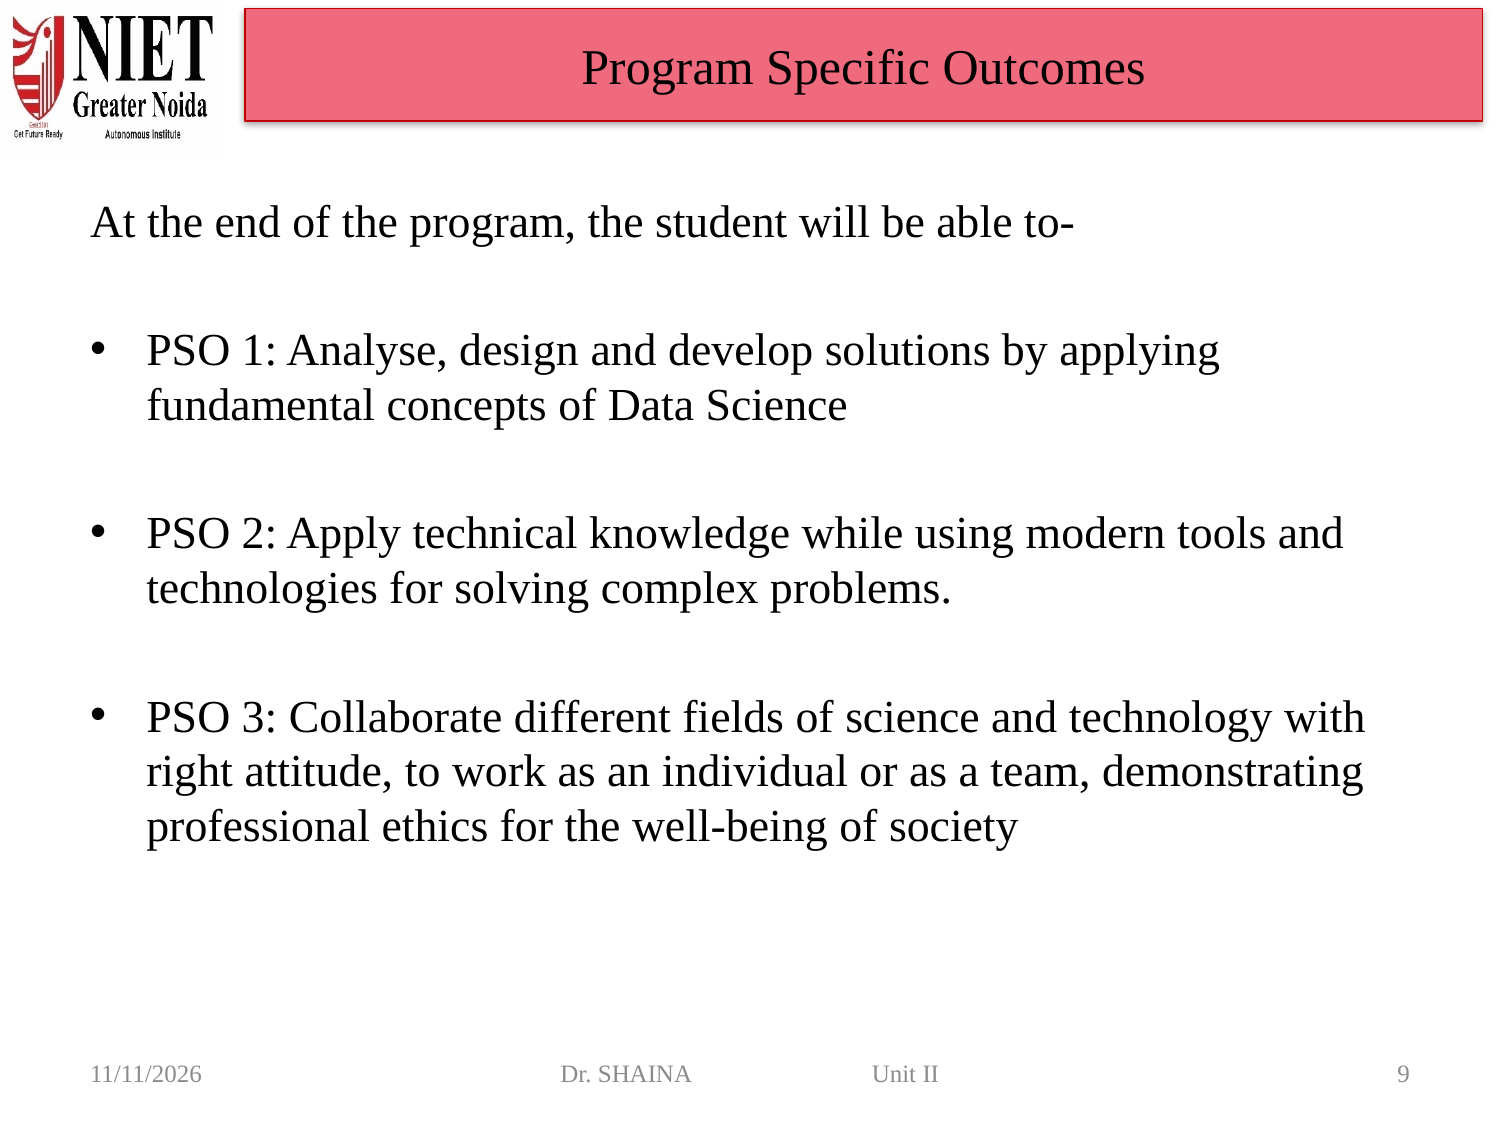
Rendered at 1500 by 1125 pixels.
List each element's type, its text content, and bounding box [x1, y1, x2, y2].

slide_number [75, 1042, 425, 1103]
text_box Program Specific Outcomes [244, 8, 1483, 122]
picture [0, 0, 226, 156]
slide_number 9 [1074, 1042, 1425, 1103]
list At the end of the program, the student will be able to- PSO 1: Analyse, design and develop solutions by applying fundamental concepts of Data Science PSO 2: Apply technical knowledge while using modern tools and technologies for solving complex problems. PSO 3: Collaborate different fields of science and technology with right attitude, to work as an individual or as a team, demonstrating professional ethics for the well-being of society [75, 184, 1425, 1005]
footer Dr. SHAINA Unit II [512, 1042, 988, 1103]
